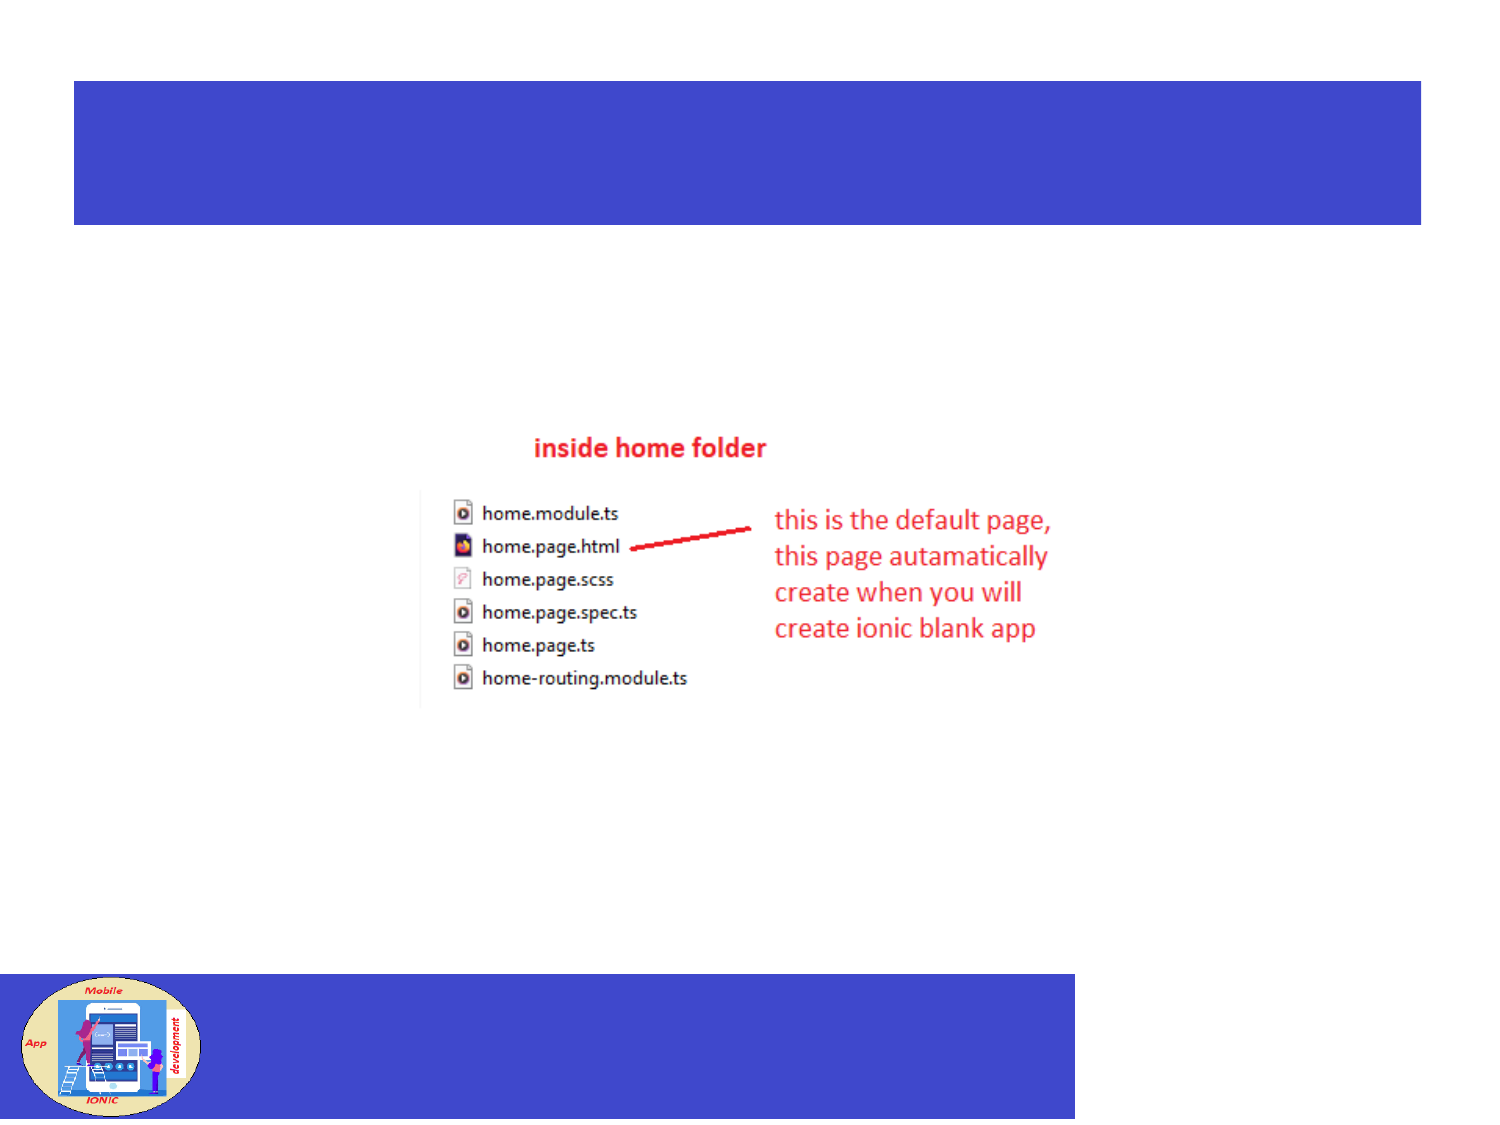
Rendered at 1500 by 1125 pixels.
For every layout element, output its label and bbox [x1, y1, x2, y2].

picture [74, 81, 1422, 225]
picture [415, 401, 1085, 724]
picture [0, 974, 1075, 1119]
